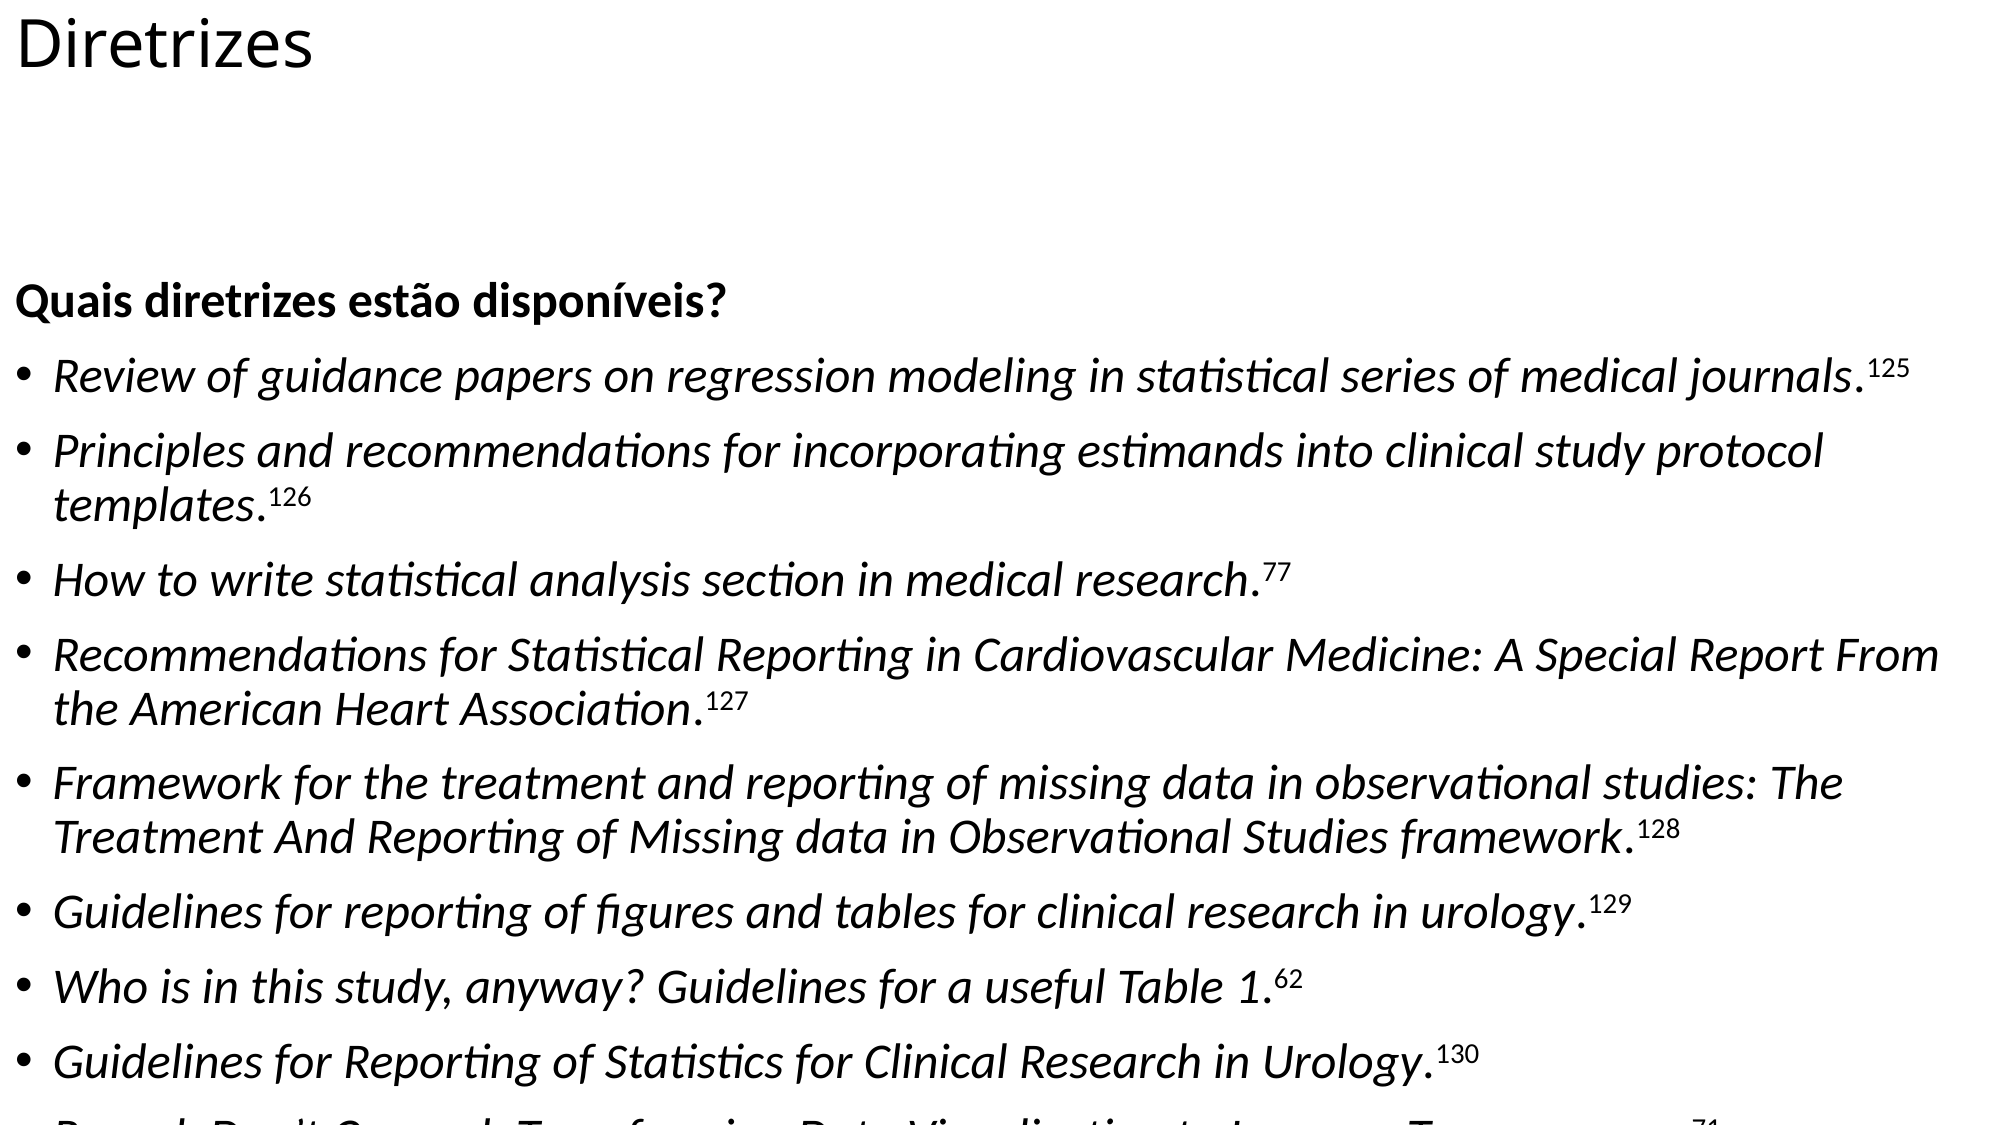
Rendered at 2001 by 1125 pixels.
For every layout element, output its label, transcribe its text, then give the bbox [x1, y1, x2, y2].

title Diretrizes [0, 2, 1725, 112]
list Quais diretrizes estão disponíveis? Review of guidance papers on regression modeling in statistical series of medical journals.125 Principles and recommendations for incorporating estimands into clinical study protocol templates.126 How to write statistical analysis section in medical research.77 Recommendations for Statistical Reporting in Cardiovascular Medicine: A Special Report From the American Heart Association.127 Framework for the treatment and reporting of missing data in observational studies: The Treatment And Reporting of Missing data in Observational Studies framework.128 Guidelines for reporting of figures and tables for clinical research in urology.129 Who is in this study, anyway? Guidelines for a useful Table 1.62 Guidelines for Reporting of Statistics for Clinical Research in Urology.130 Reveal, Don’t Conceal: Transforming Data Visualization to Improve Transparency.71 Guidelines for the Content of Statistical Analysis Plans in Clinical Trials.131 Basic statistical reporting for articles published in Biomedical Journals: The ‘’Statistical Analyses and Methods in the Published Literature’’ or the SAMPL Guidelines.132 Beyond Bar and Line Graphs: Time for a New Data Presentation Paradigm.133 STRengthening analytical thinking for observational studies: the STRATOS initiative.134 Research methods and reporting.135 How to ensure your paper is rejected by the statistical reviewer.136 [0, 144, 2000, 993]
